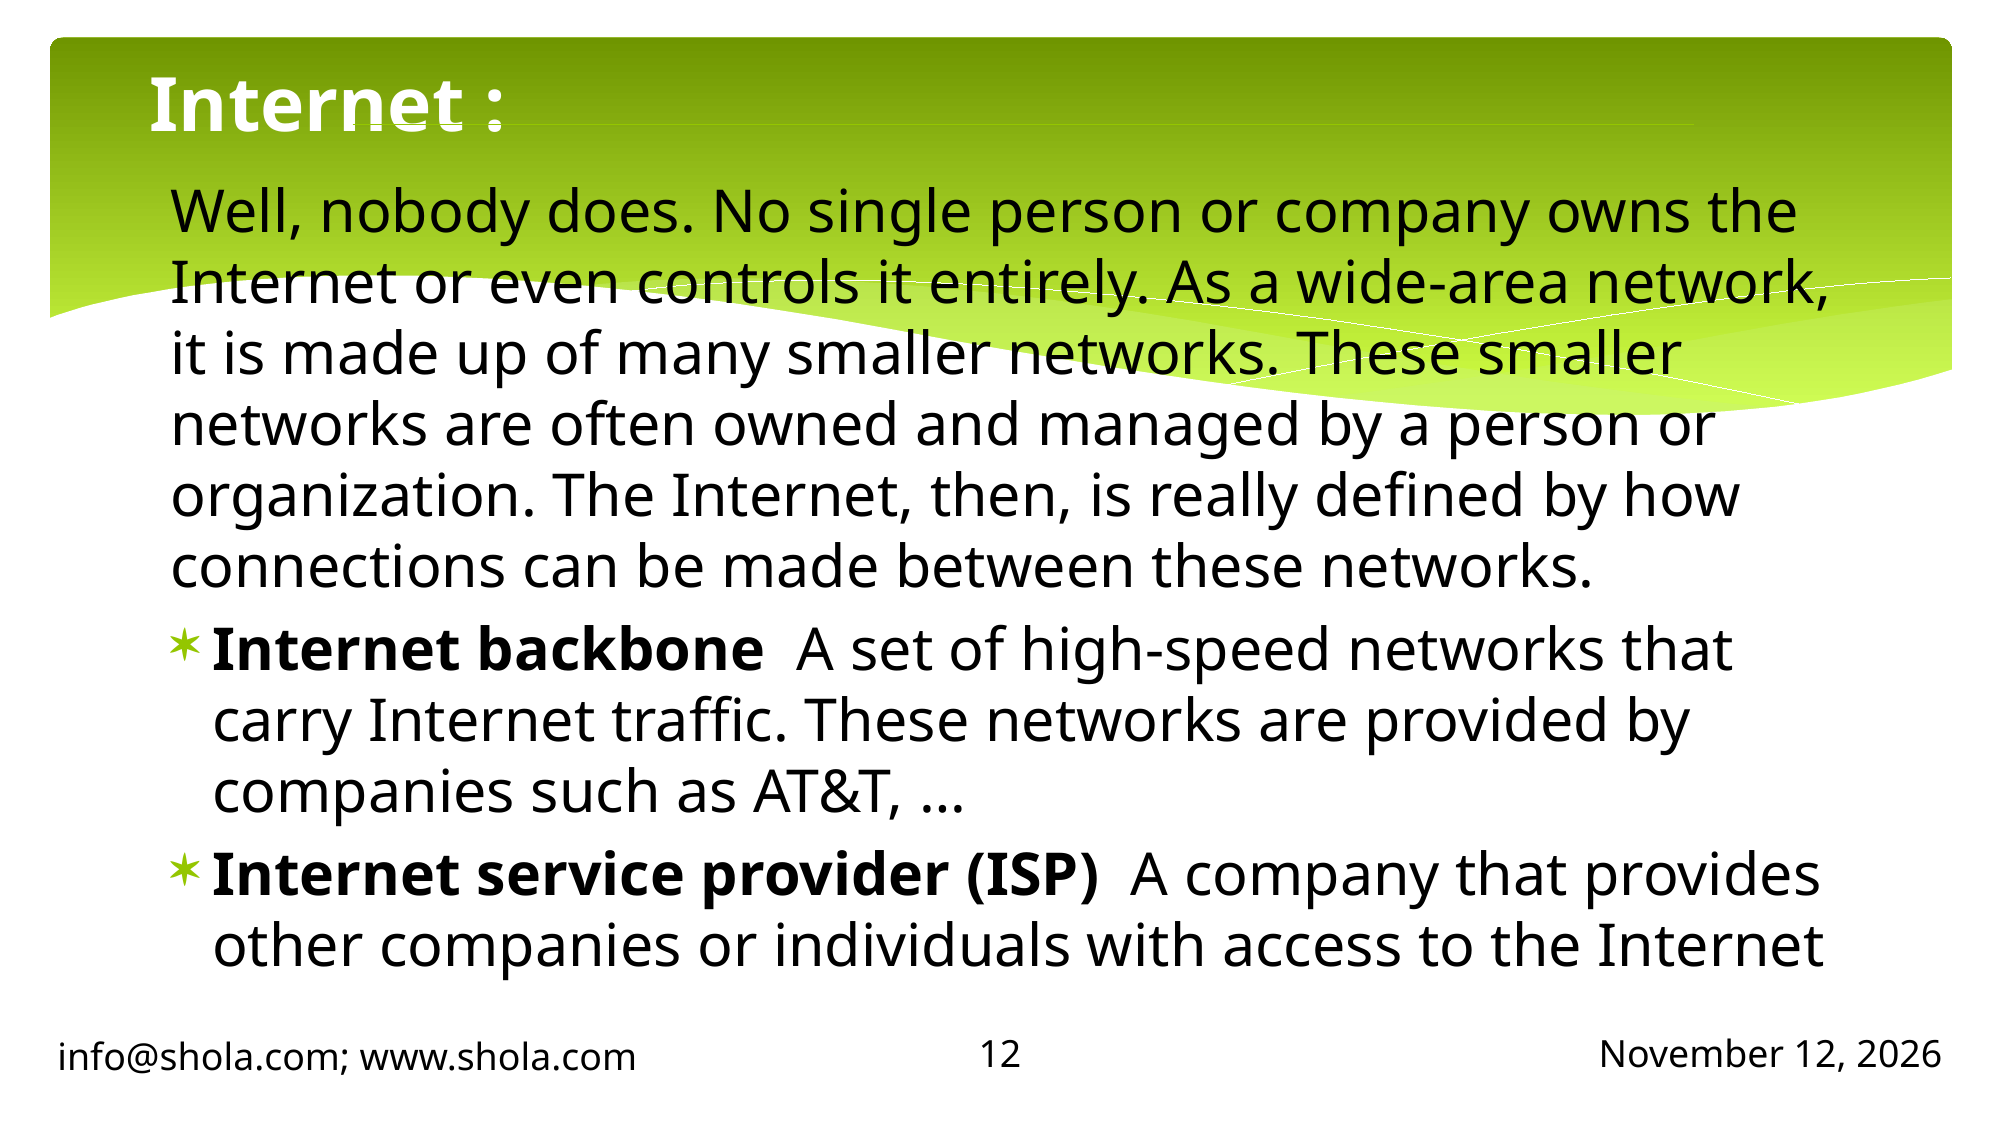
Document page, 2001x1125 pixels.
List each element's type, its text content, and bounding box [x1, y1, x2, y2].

list Well, nobody does. No single person or company owns the Internet or even controls it entirely. As a wide-area network, it is made up of many smaller networks. These smaller networks are often owned and managed by a person or organization. The Internet, then, is really defined by how connections can be made between these networks. Internet backbone A set of high-speed networks that carry Internet traffic. These networks are provided by companies such as AT&T, … Internet service provider (ISP) A company that provides other companies or individuals with access to the Internet [155, 165, 1881, 1060]
slide_number 12 [872, 1025, 1128, 1086]
title Internet : [134, 58, 1515, 145]
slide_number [1129, 1025, 1958, 1086]
footer info@shola.com; www.shola.com [42, 1025, 871, 1086]
